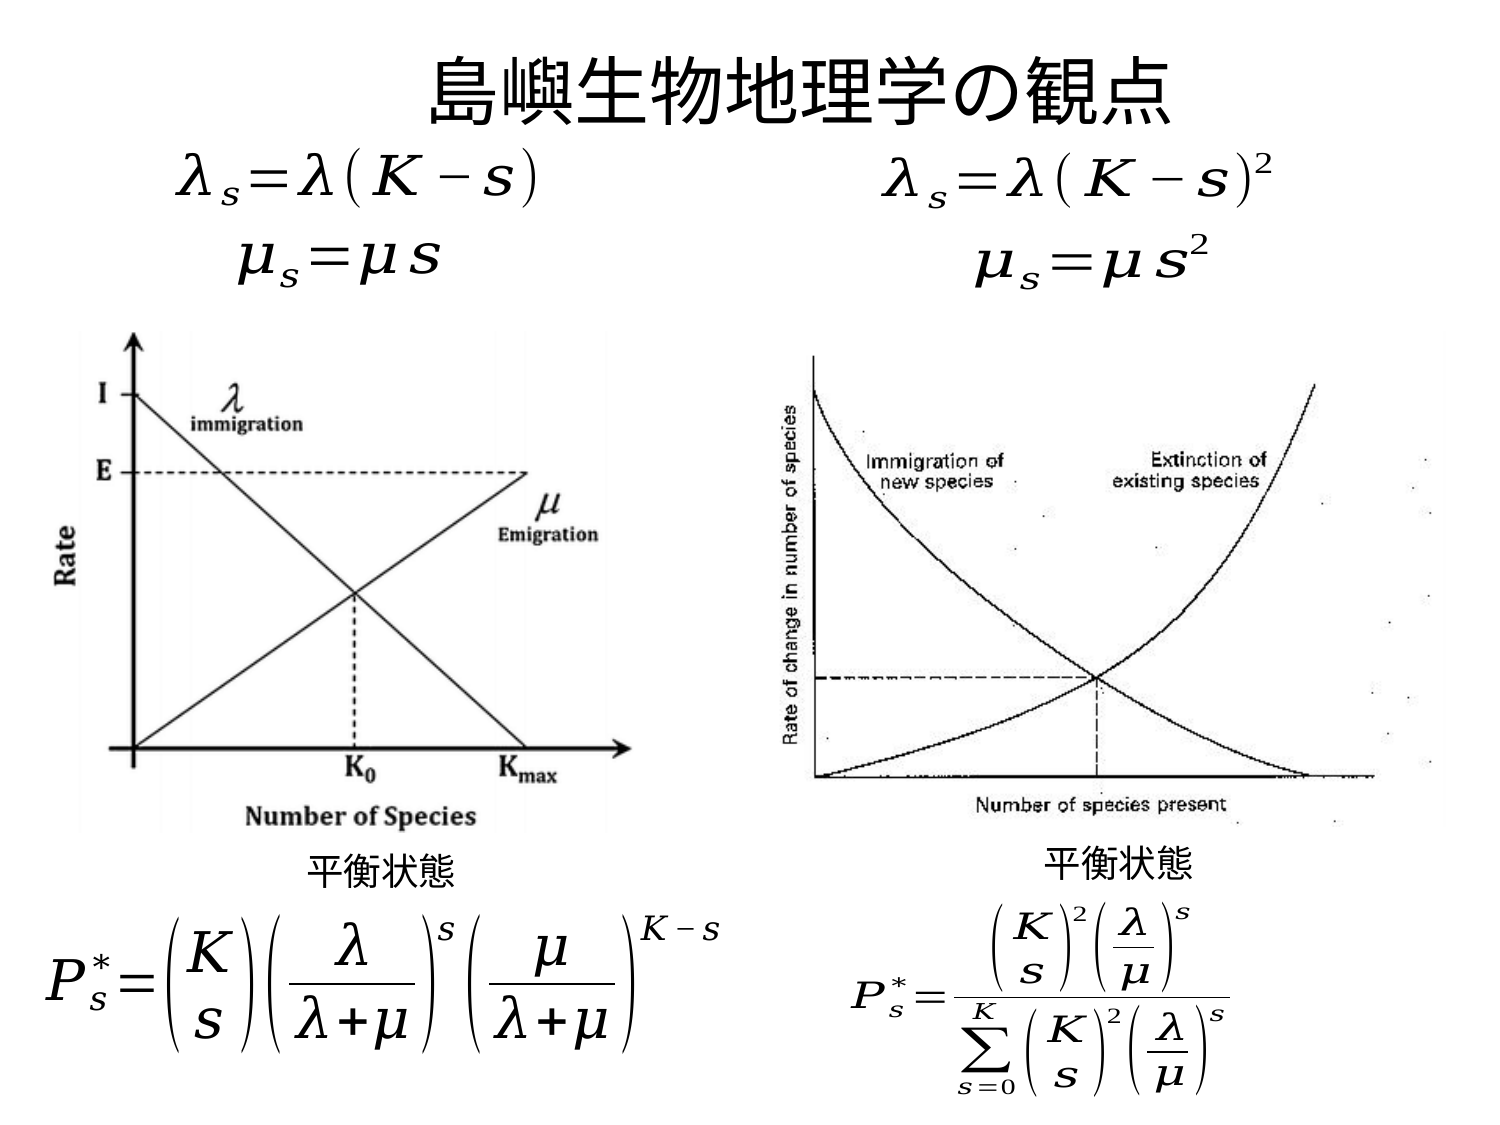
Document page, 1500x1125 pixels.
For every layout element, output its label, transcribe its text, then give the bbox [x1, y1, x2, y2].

picture [755, 331, 1447, 827]
picture [53, 331, 634, 833]
text_box 平衡状態 [1000, 832, 1237, 893]
text_box 島嶼生物地理学の観点 [338, 37, 1260, 143]
text_box 平衡状態 [262, 840, 500, 900]
